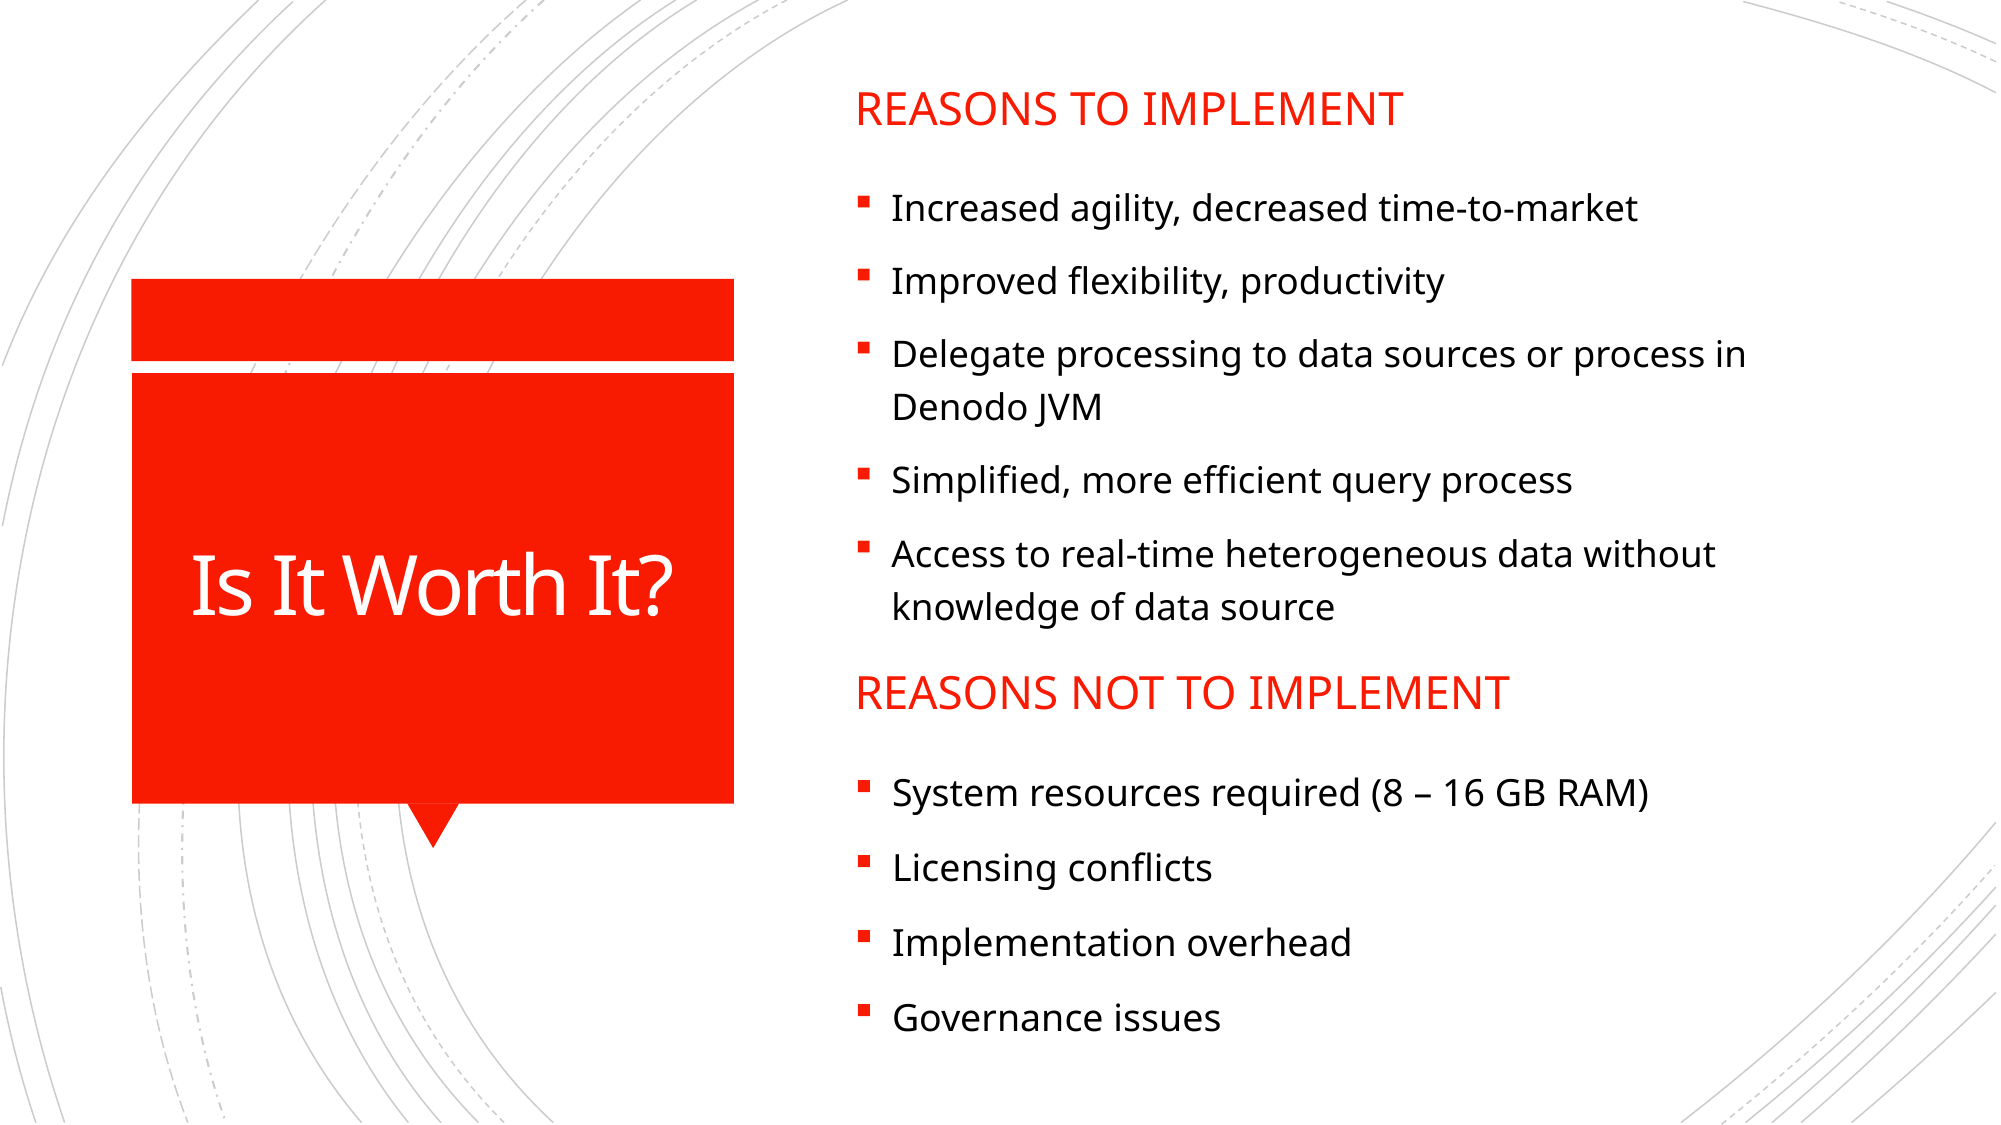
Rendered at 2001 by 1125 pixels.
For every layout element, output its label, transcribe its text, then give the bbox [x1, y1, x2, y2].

list Reasons to implement [839, 50, 1868, 164]
list System resources required (8 – 16 GB RAM) Licensing conflicts Implementation overhead Governance issues [839, 752, 1868, 1104]
title Is It Worth It? [145, 387, 721, 792]
list Increased agility, decreased time-to-market Improved flexibility, productivity Delegate processing to data sources or process in Denodo JVM Simplified, more efficient query process Access to real-time heterogeneous data without knowledge of data source [839, 168, 1868, 635]
list Reasons not to implement [839, 635, 1868, 748]
